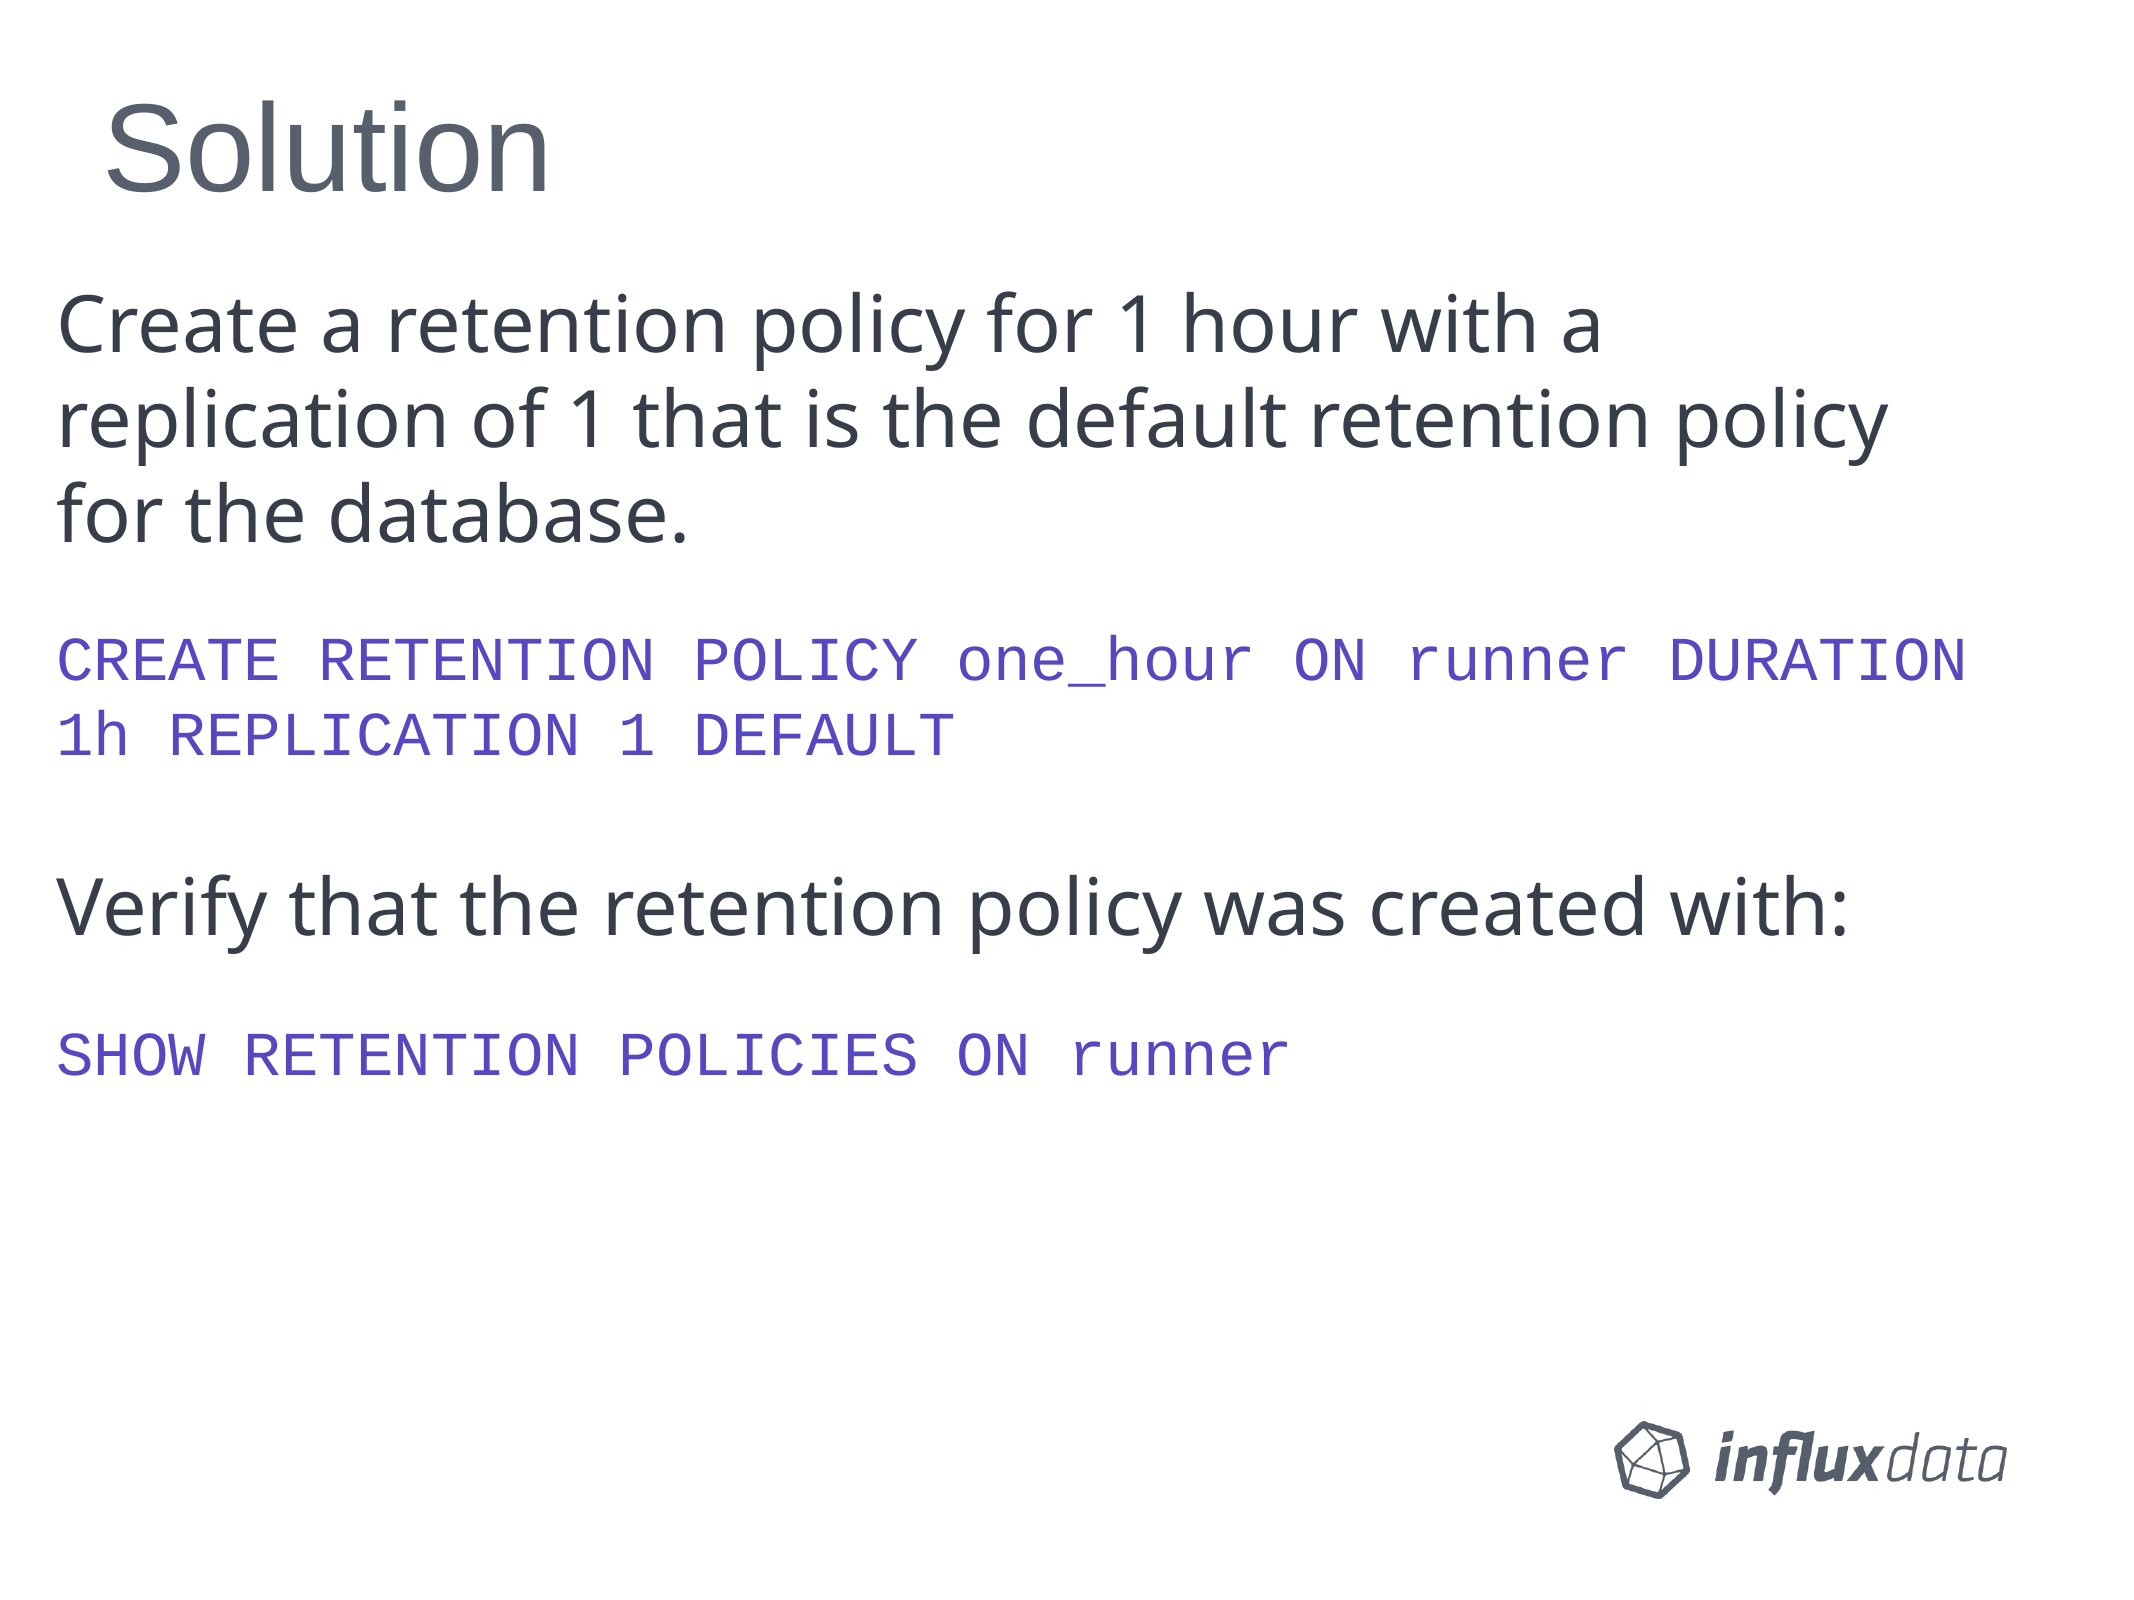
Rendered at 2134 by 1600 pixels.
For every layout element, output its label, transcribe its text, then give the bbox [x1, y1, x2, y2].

title Solution [93, 49, 2134, 226]
list Create a retention policy for 1 hour with a replication of 1 that is the default retention policy for the database. CREATE RETENTION POLICY one_hour ON runner DURATION 1h REPLICATION 1 DEFAULT Verify that the retention policy was created with: SHOW RETENTION POLICIES ON runner [47, 264, 2009, 1088]
picture [1613, 1421, 2007, 1499]
